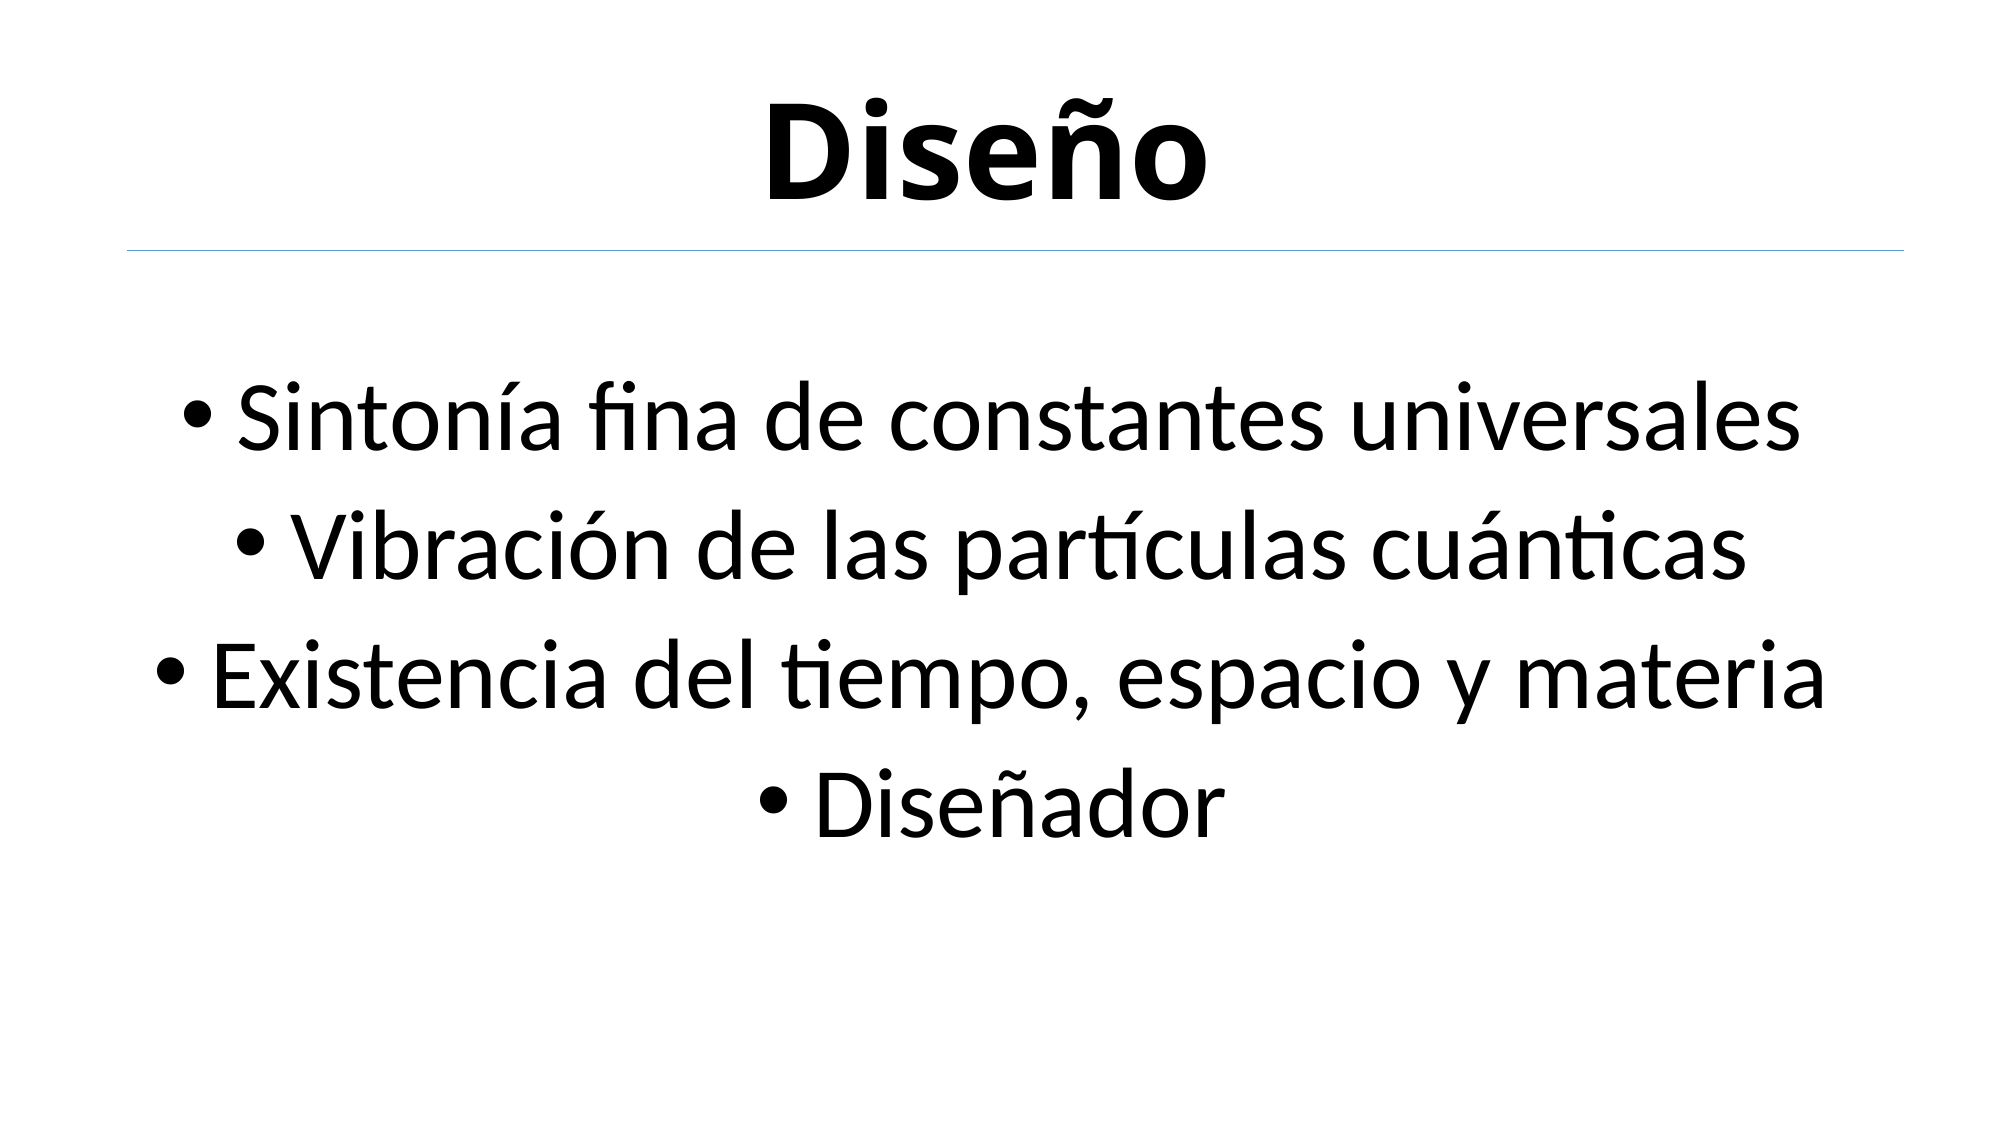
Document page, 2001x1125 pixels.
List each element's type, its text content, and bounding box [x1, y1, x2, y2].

subtitle Sintonía fina de constantes universales Vibración de las partículas cuánticas Existencia del tiempo, espacio y materia Diseñador [0, 357, 1984, 999]
title Diseño [235, 35, 1736, 236]
